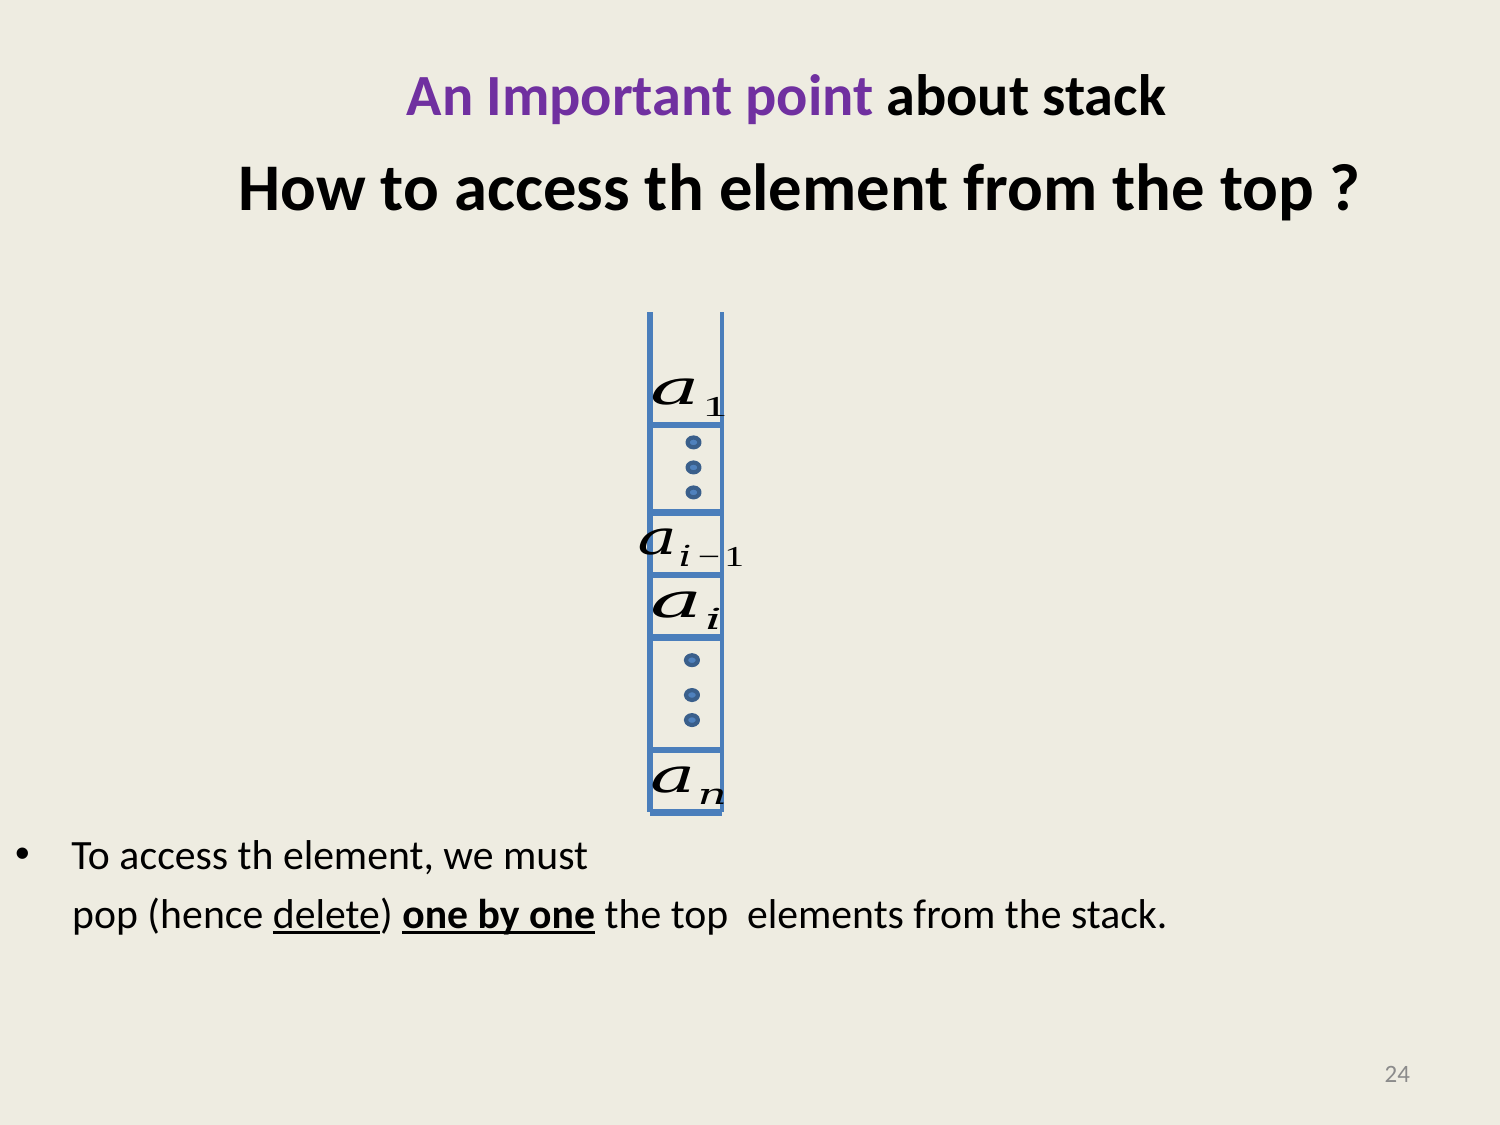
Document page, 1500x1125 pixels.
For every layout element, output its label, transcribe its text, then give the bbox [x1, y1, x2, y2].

slide_number 24 [1074, 1042, 1425, 1103]
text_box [649, 312, 727, 360]
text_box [637, 362, 746, 576]
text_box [649, 583, 727, 813]
text_box An Important point about stack [392, 50, 1182, 135]
